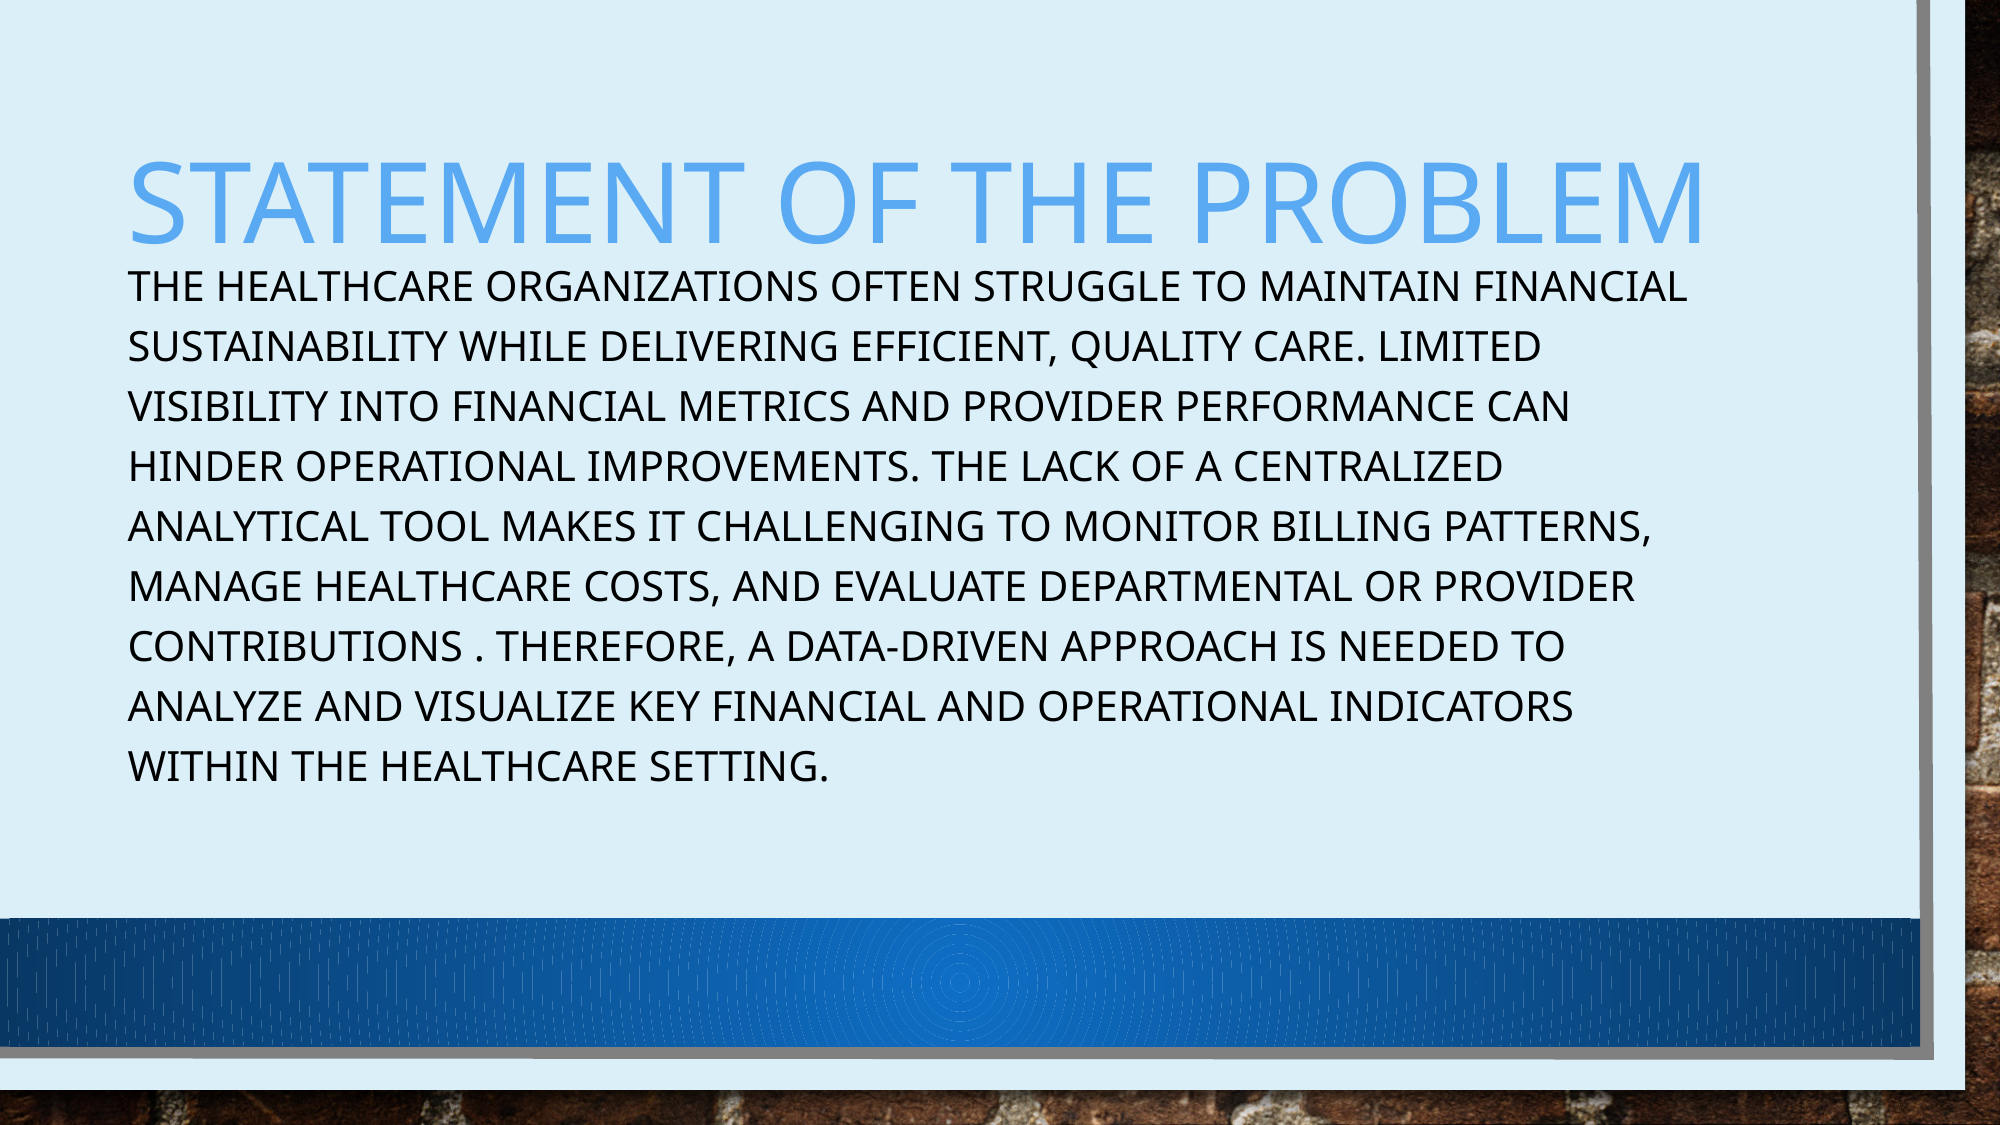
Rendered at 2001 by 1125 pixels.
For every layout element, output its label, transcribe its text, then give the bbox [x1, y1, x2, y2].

picture [0, 0, 2000, 1125]
list The healthcare organizations often struggle to maintain financial sustainability while delivering efficient, quality care. Limited visibility into financial metrics and provider performance can hinder operational improvements. The lack of a centralized analytical tool makes it challenging to monitor billing patterns, manage healthcare costs, and evaluate departmental or provider contributions . Therefore, a data-driven approach is needed to analyze and visualize key financial and operational indicators within the healthcare setting. [112, 239, 1728, 882]
title Statement of the problem [112, 112, 1818, 302]
